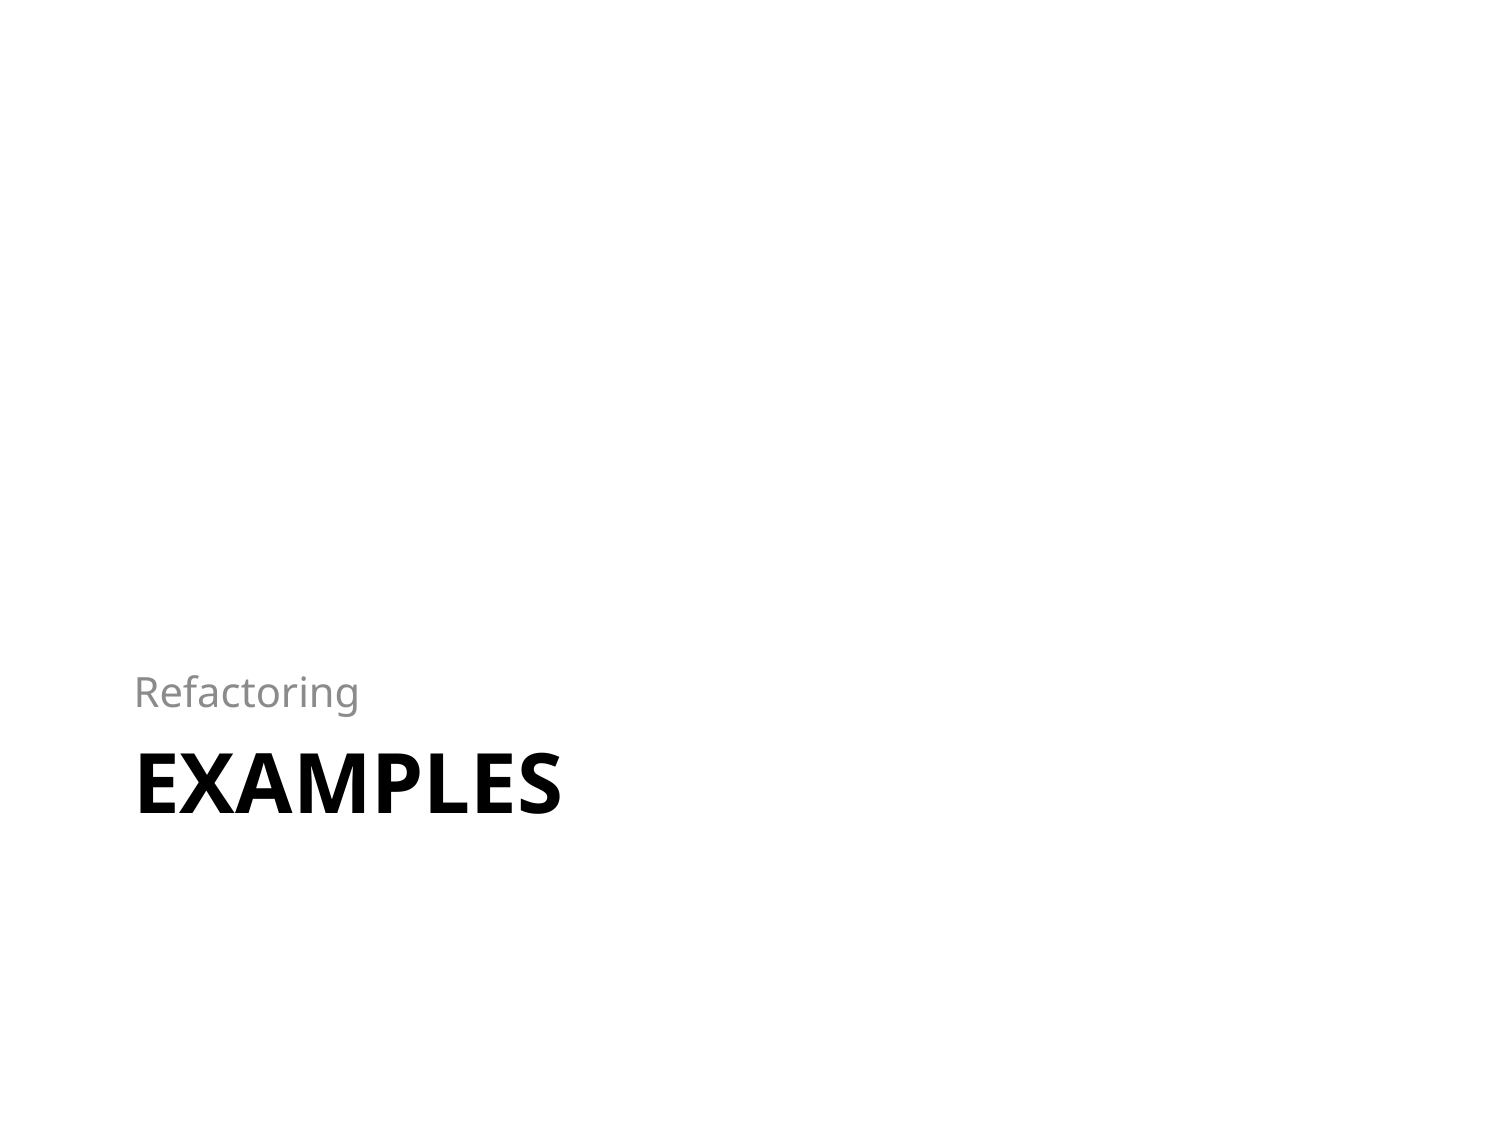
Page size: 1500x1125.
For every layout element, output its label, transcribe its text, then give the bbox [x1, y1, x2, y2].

list Refactoring [118, 476, 1394, 723]
title Examples [118, 723, 1394, 947]
